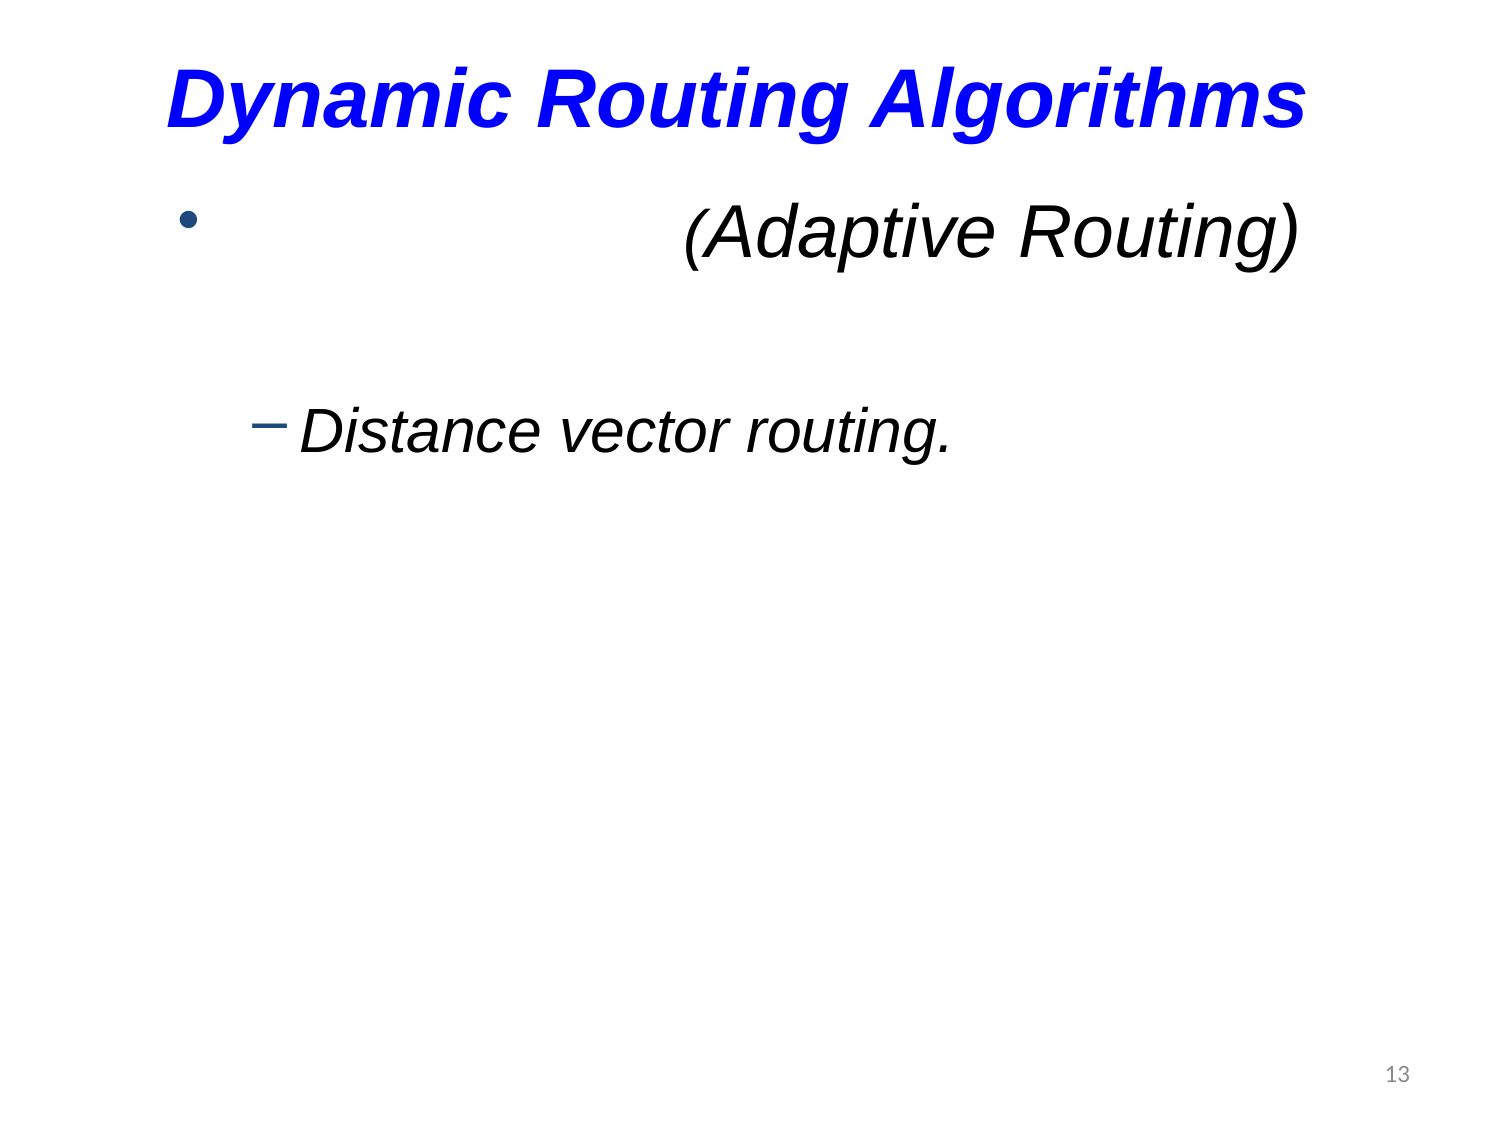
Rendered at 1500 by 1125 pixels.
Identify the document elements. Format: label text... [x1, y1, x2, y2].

slide_number 13 [1074, 1042, 1425, 1103]
text_box (Adaptive Routing) Distance vector routing. [162, 174, 1400, 313]
text_box Dynamic Routing Algorithms [0, 0, 1500, 188]
